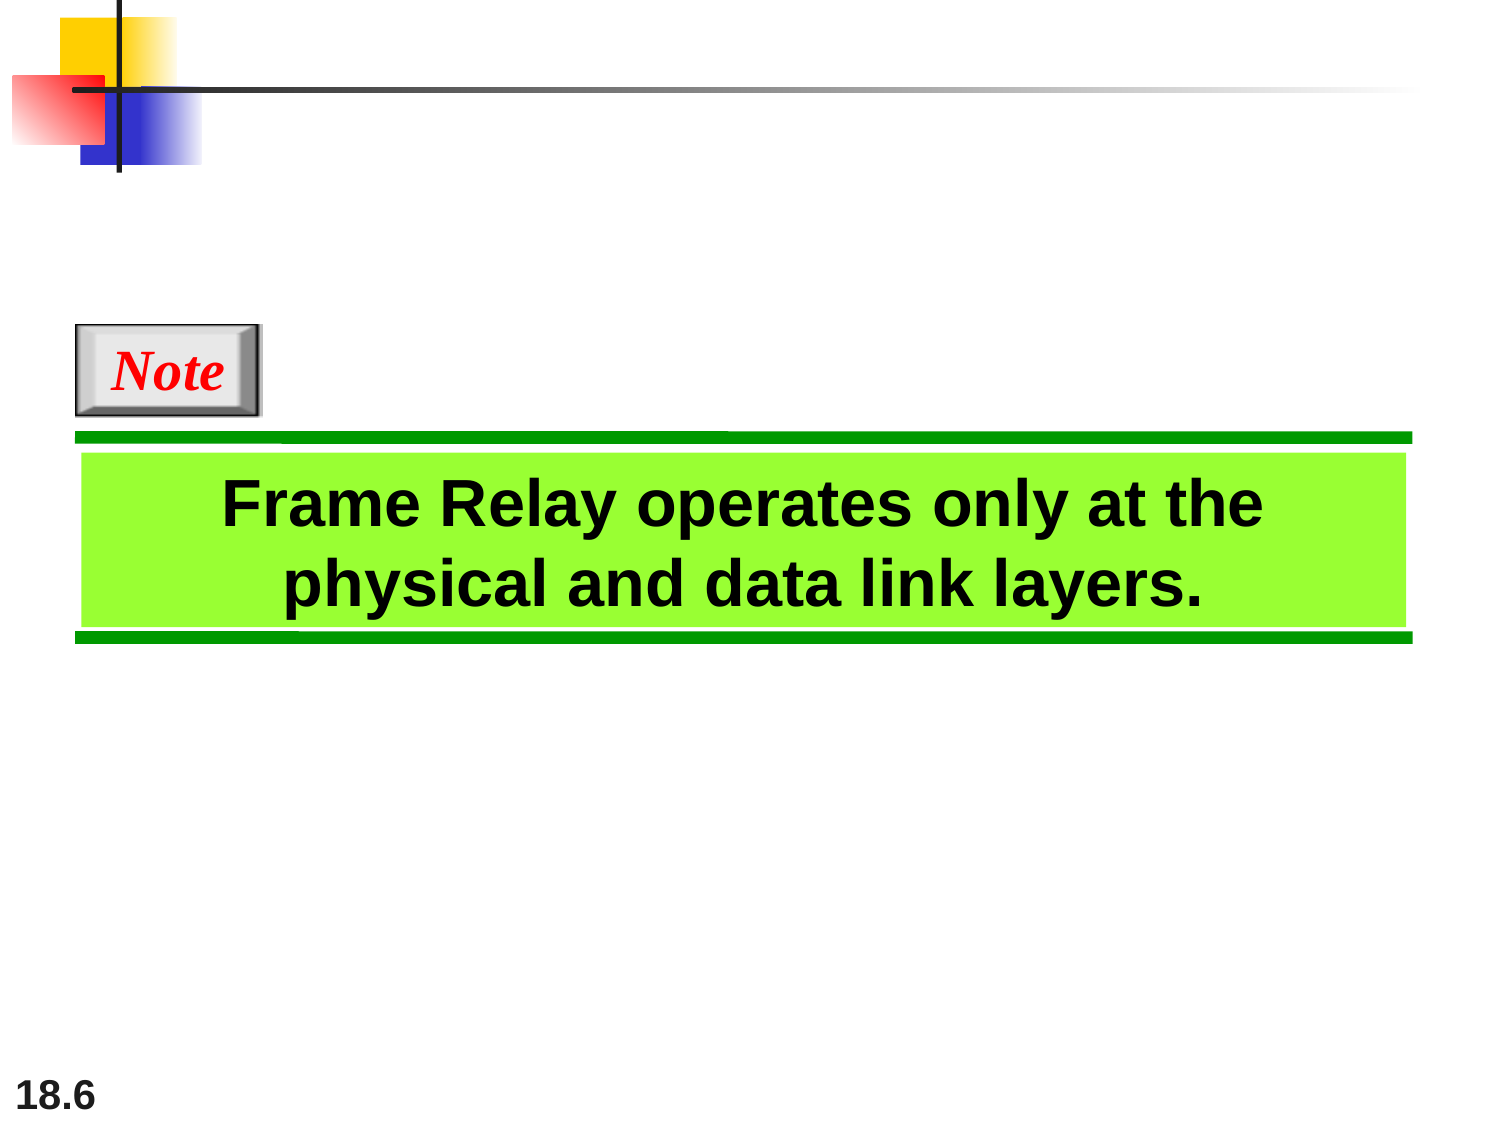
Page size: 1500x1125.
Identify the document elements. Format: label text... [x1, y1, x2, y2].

text_box [12, 75, 105, 145]
text_box [72, 87, 1423, 93]
text_box [122, 93, 141, 165]
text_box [74, 324, 263, 418]
text_box [60, 17, 116, 86]
text_box [80, 93, 116, 165]
text_box Frame Relay operates only at the physical and data link layers. [81, 452, 1407, 628]
text_box [116, 93, 122, 173]
text_box [116, 0, 122, 87]
slide_number 18.6 [0, 1050, 313, 1125]
text_box [122, 17, 177, 86]
text_box [141, 93, 202, 165]
